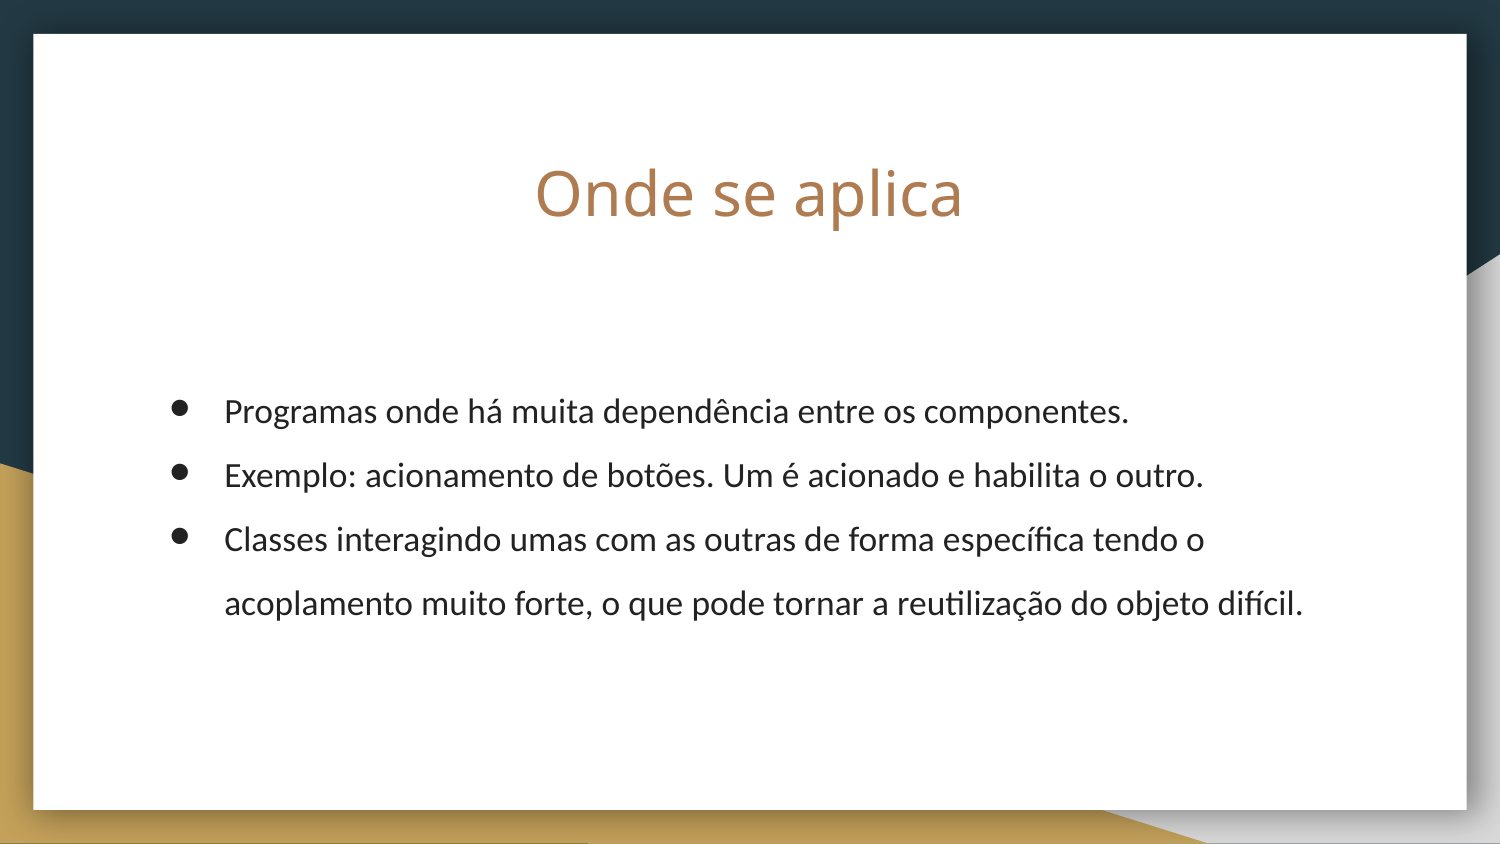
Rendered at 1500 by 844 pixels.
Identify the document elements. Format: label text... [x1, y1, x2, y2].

list Programas onde há muita dependência entre os componentes. Exemplo: acionamento de botões. Um é acionado e habilita o outro. Classes interagindo umas com as outras de forma específica tendo o acoplamento muito forte, o que pode tornar a reutilização do objeto difícil. [134, 326, 1366, 729]
title Onde se aplica [134, 138, 1366, 296]
